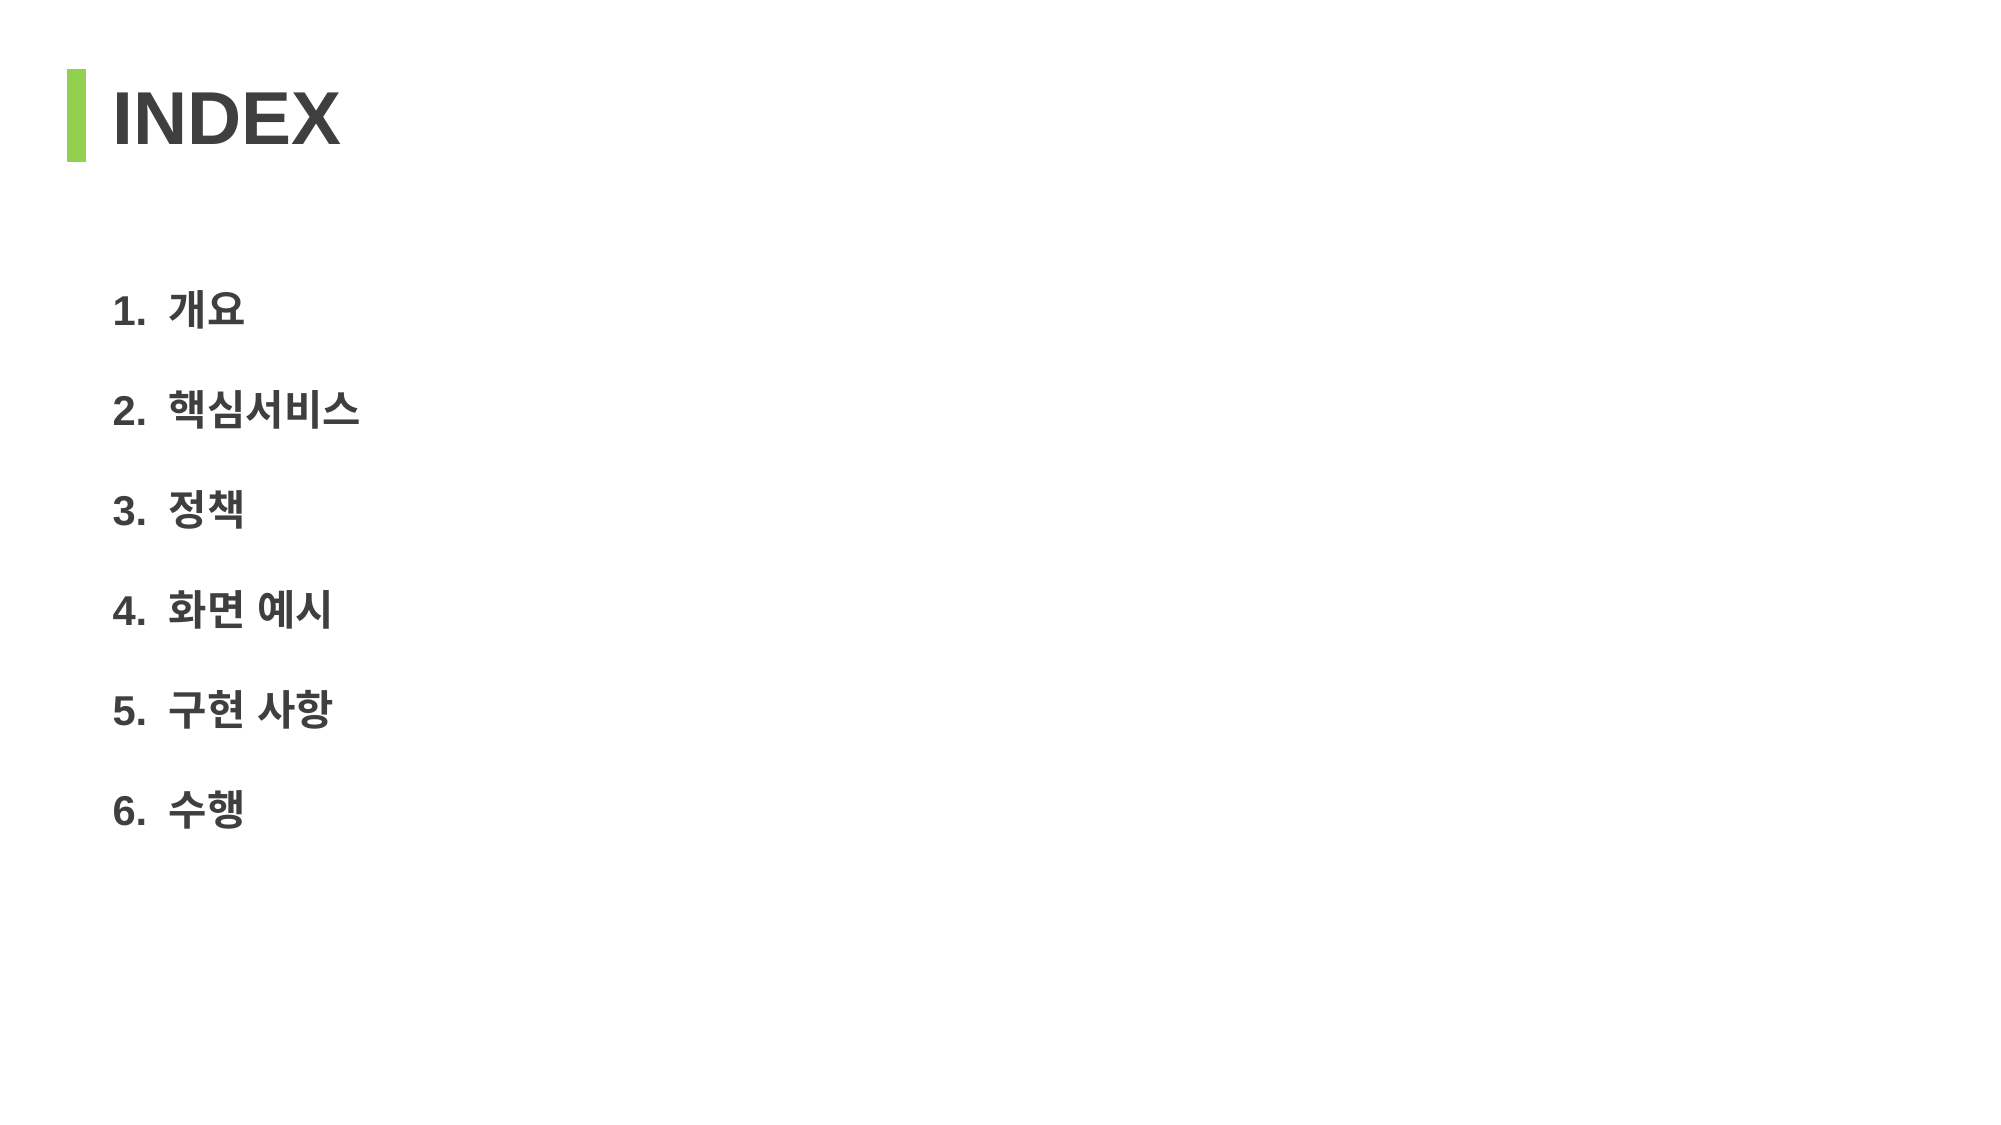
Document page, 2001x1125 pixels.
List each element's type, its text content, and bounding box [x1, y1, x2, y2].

text_box 개요 핵심서비스 정책 화면 예시 구현 사항 수행 [112, 208, 1646, 980]
text_box INDEX [112, 48, 375, 181]
